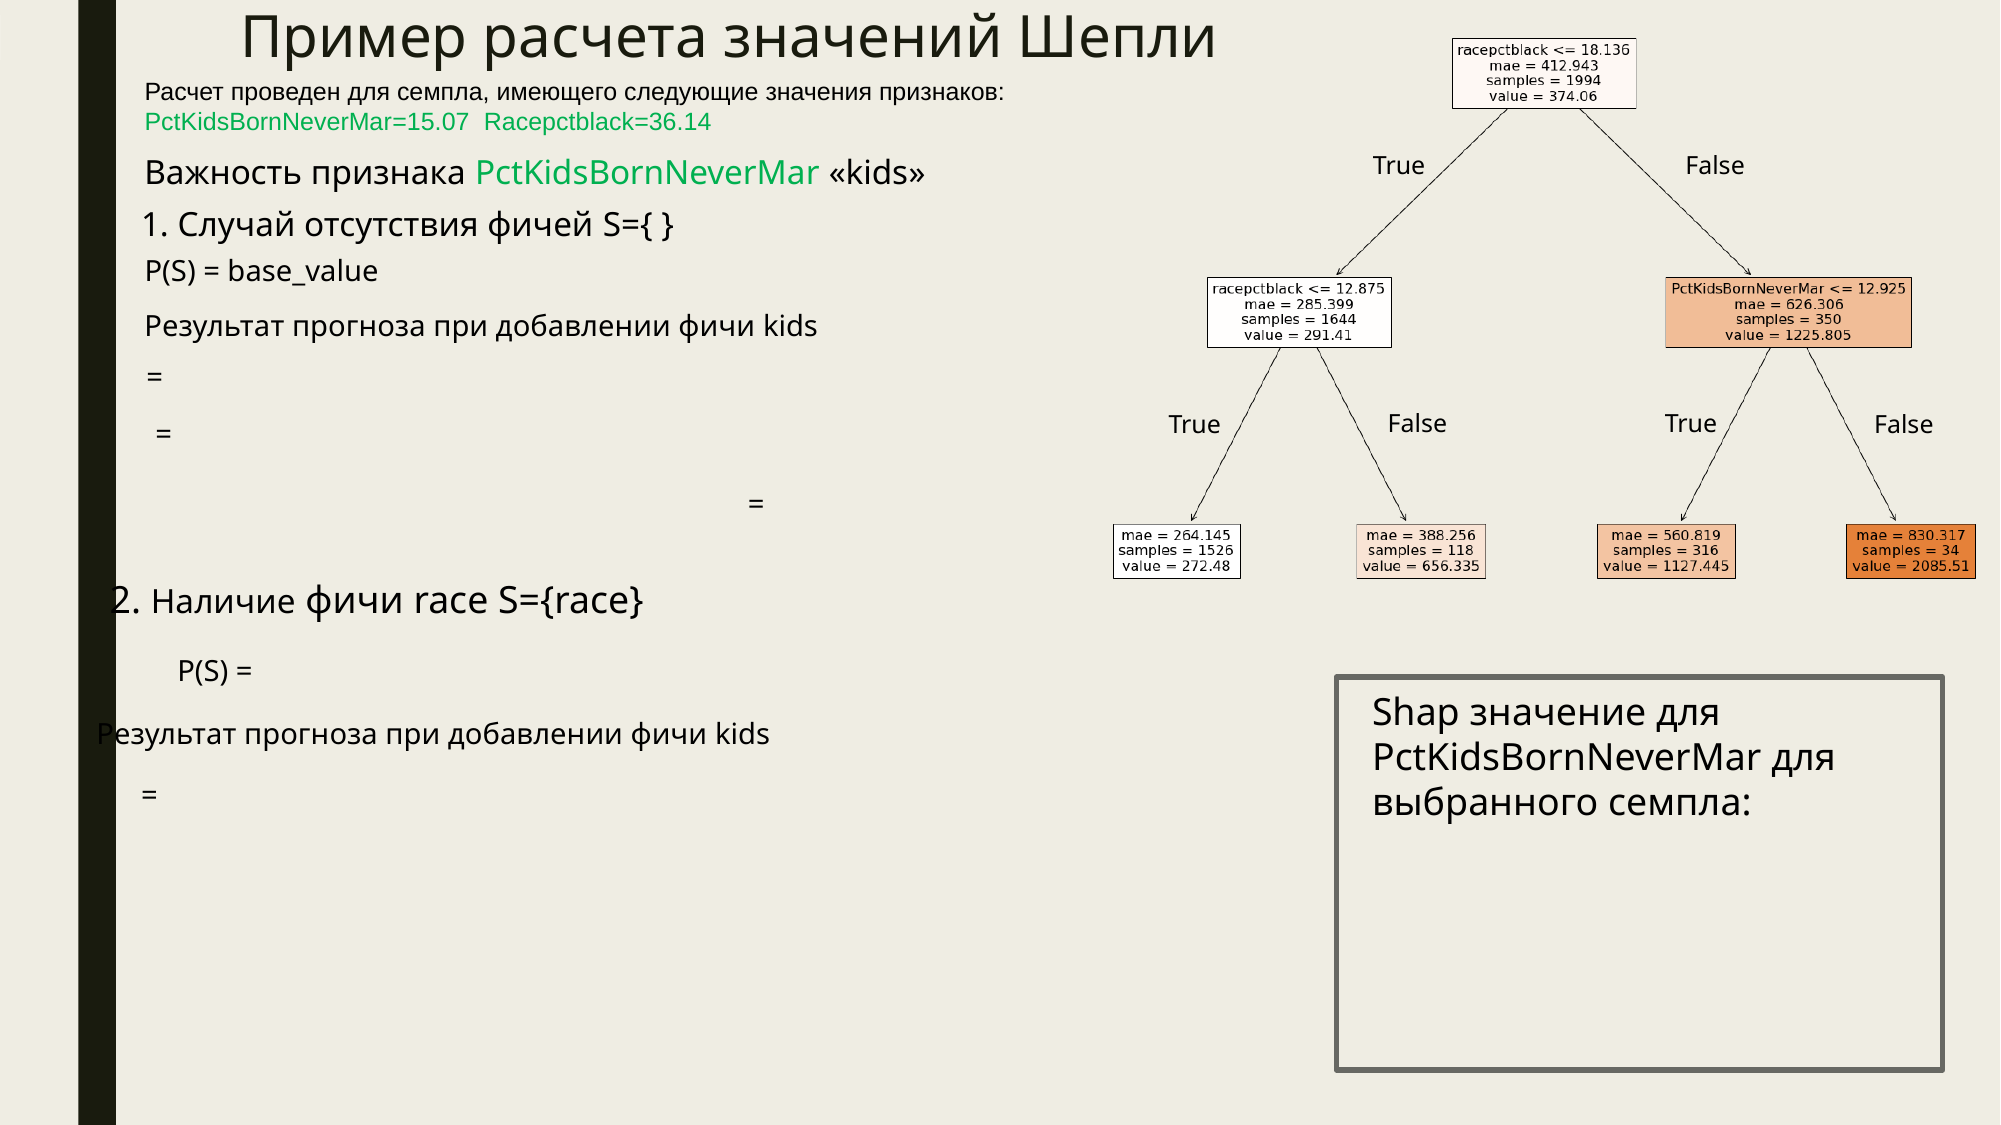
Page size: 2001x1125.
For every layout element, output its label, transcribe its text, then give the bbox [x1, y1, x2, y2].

text_box Важность признака PctKidsBornNeverMar «kids» [129, 143, 1018, 199]
text_box Расчет проведен для семпла, имеющего следующие значения признаков: PctKidsBornNeverMar=15.07 Racepctblack=36.14 [129, 68, 1047, 143]
text_box 2. Наличие фичи race S={race} [94, 568, 659, 628]
text_box Результат прогноза при добавлении фичи kids [81, 707, 785, 758]
text_box [1334, 676, 1945, 1073]
text_box Shap значение для PctKidsBornNeverMar для выбранного семпла: [1357, 680, 1984, 830]
title Пример расчета значений Шепли [225, 0, 1047, 68]
text_box Результат прогноза при добавлении фичи kids [129, 299, 1016, 350]
picture [1047, 0, 2000, 676]
text_box 1. Случай отсутствия фичей S={ } [126, 195, 729, 251]
